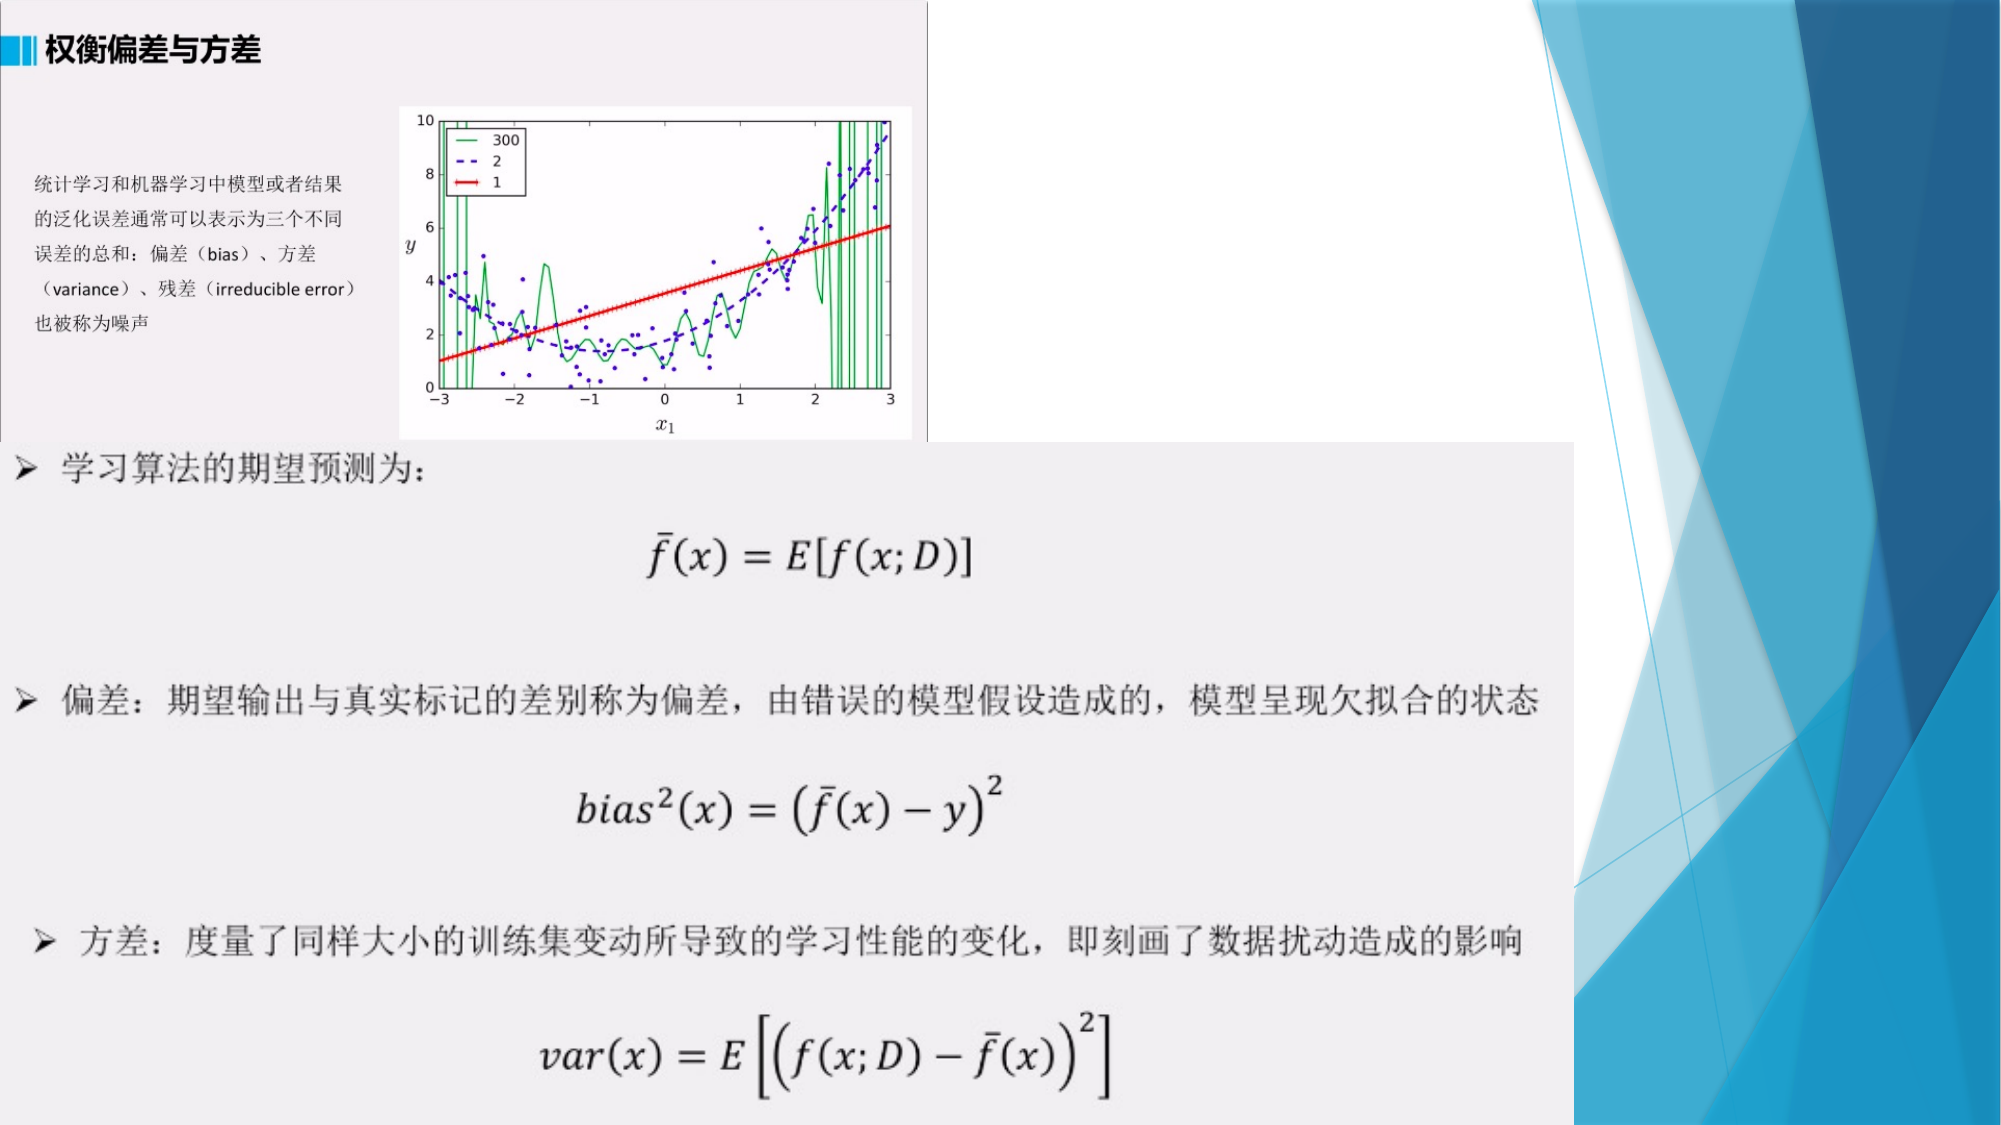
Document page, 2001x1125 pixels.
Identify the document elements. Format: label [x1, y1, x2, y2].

picture [0, 441, 1574, 1125]
list [0, 0, 928, 440]
